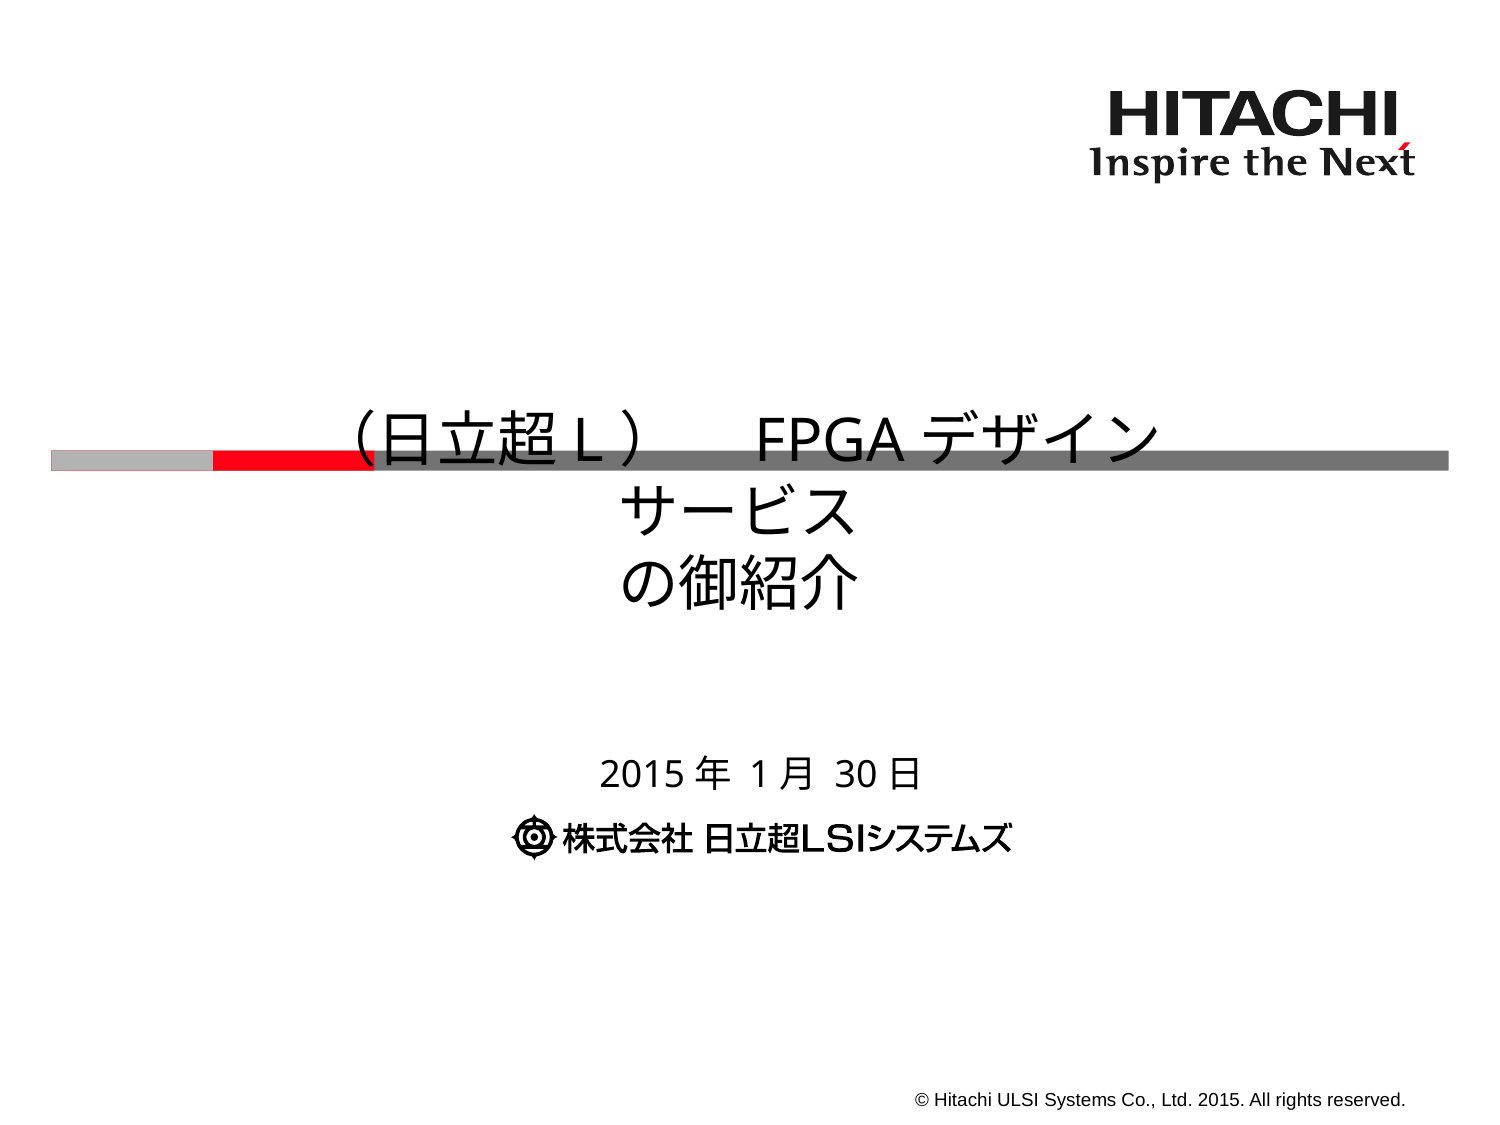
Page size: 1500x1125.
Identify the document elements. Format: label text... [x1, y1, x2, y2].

text_box 2015年 1月 30日 [566, 742, 958, 803]
title （日立超L） FPGAデザインサービス の御紹介 [264, 393, 1214, 626]
picture [510, 813, 1013, 861]
